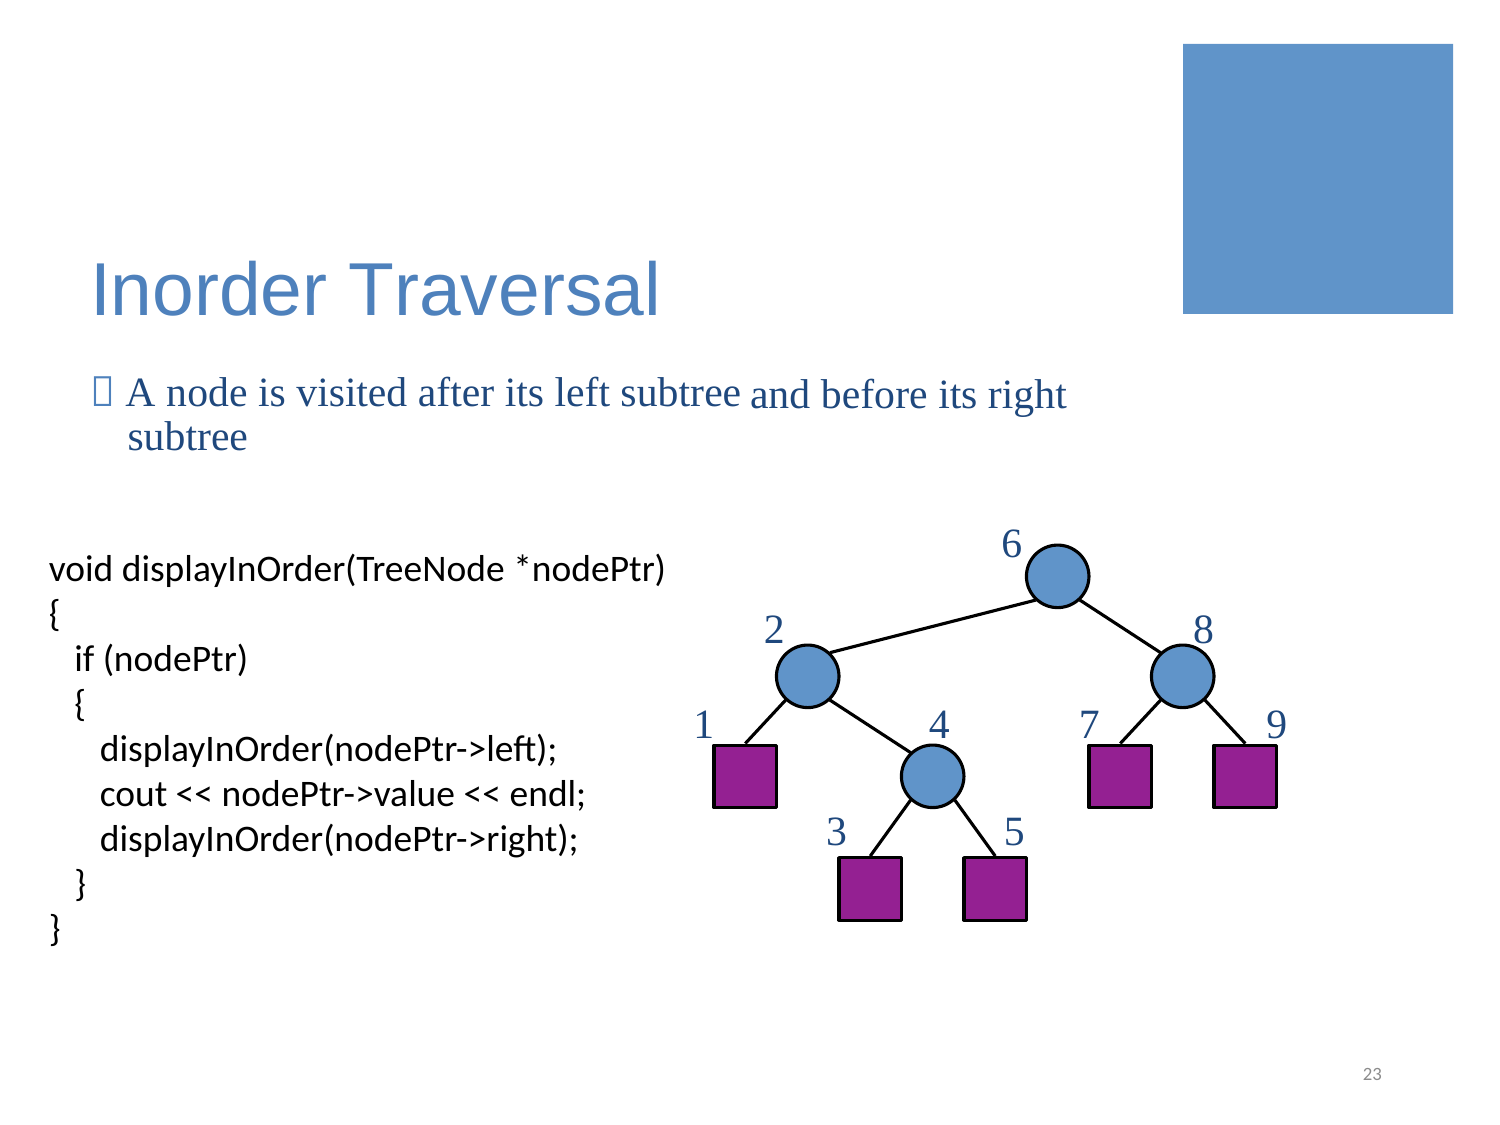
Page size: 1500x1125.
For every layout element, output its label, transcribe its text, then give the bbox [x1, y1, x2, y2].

text_box 6 [999, 521, 1031, 567]
text_box [1151, 645, 1214, 708]
text_box 2 [761, 607, 793, 654]
text_box 5 [1001, 808, 1034, 855]
text_box [1088, 745, 1152, 808]
text_box 1 [716, 702, 723, 745]
text_box Inorder Traversal  A node is visited after its left subtree subtree [87, 252, 747, 462]
text_box [964, 857, 1027, 921]
text_box 9 [1264, 702, 1296, 749]
text_box 7 [1076, 702, 1109, 749]
text_box 4 [926, 702, 959, 749]
text_box and before its right [747, 371, 1075, 418]
text_box [1213, 745, 1277, 808]
text_box [1026, 545, 1089, 608]
text_box [901, 745, 964, 808]
text_box [838, 857, 902, 921]
text_box 3 [824, 808, 856, 855]
text_box void displayInOrder(TreeNode *nodePtr) { if (nodePtr) { displayInOrder(nodePtr->left); cout << nodePtr->value << endl; displayInOrder(nodePtr->right); } } [34, 536, 716, 956]
text_box [776, 645, 839, 708]
text_box [1183, 43, 1453, 314]
slide_number 23 [1059, 1042, 1397, 1103]
text_box [716, 745, 777, 808]
text_box 8 [1191, 607, 1223, 654]
